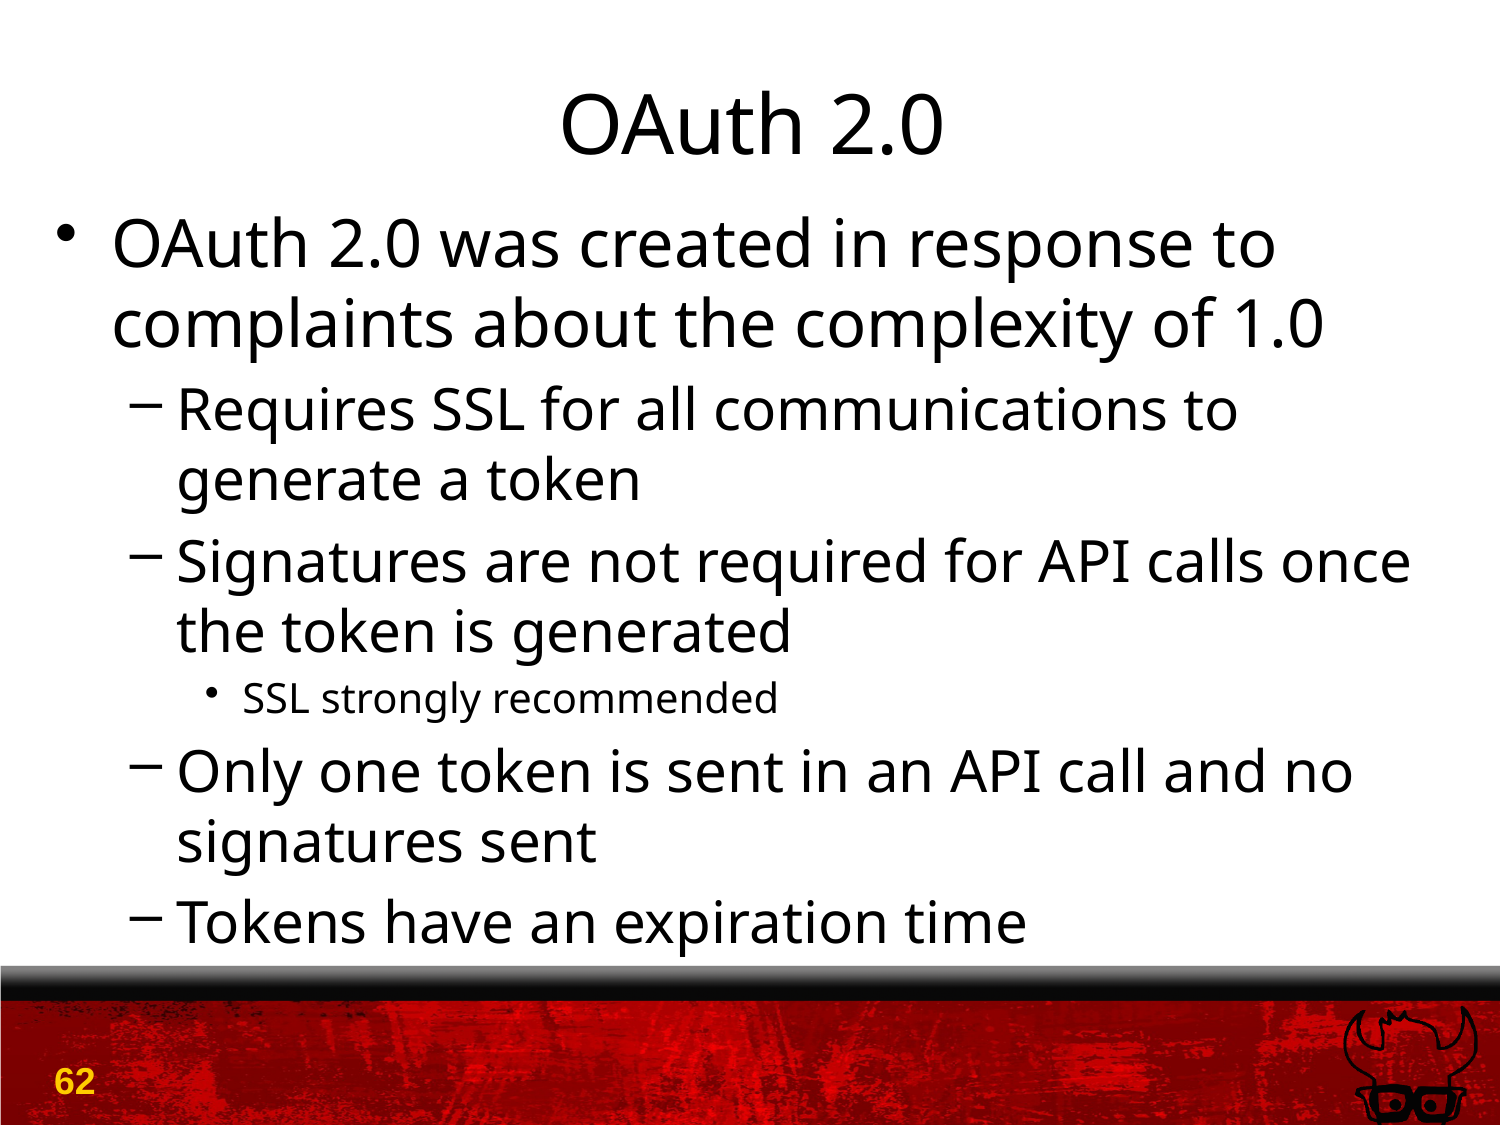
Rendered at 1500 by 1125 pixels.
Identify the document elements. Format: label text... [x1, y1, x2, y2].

list OAuth 2.0 was created in response to complaints about the complexity of 1.0 Requires SSL for all communications to generate a token Signatures are not required for API calls once the token is generated SSL strongly recommended Only one token is sent in an API call and no signatures sent Tokens have an expiration time [39, 192, 1466, 969]
title OAuth 2.0 [35, 24, 1469, 219]
picture [0, 282, 1500, 1125]
